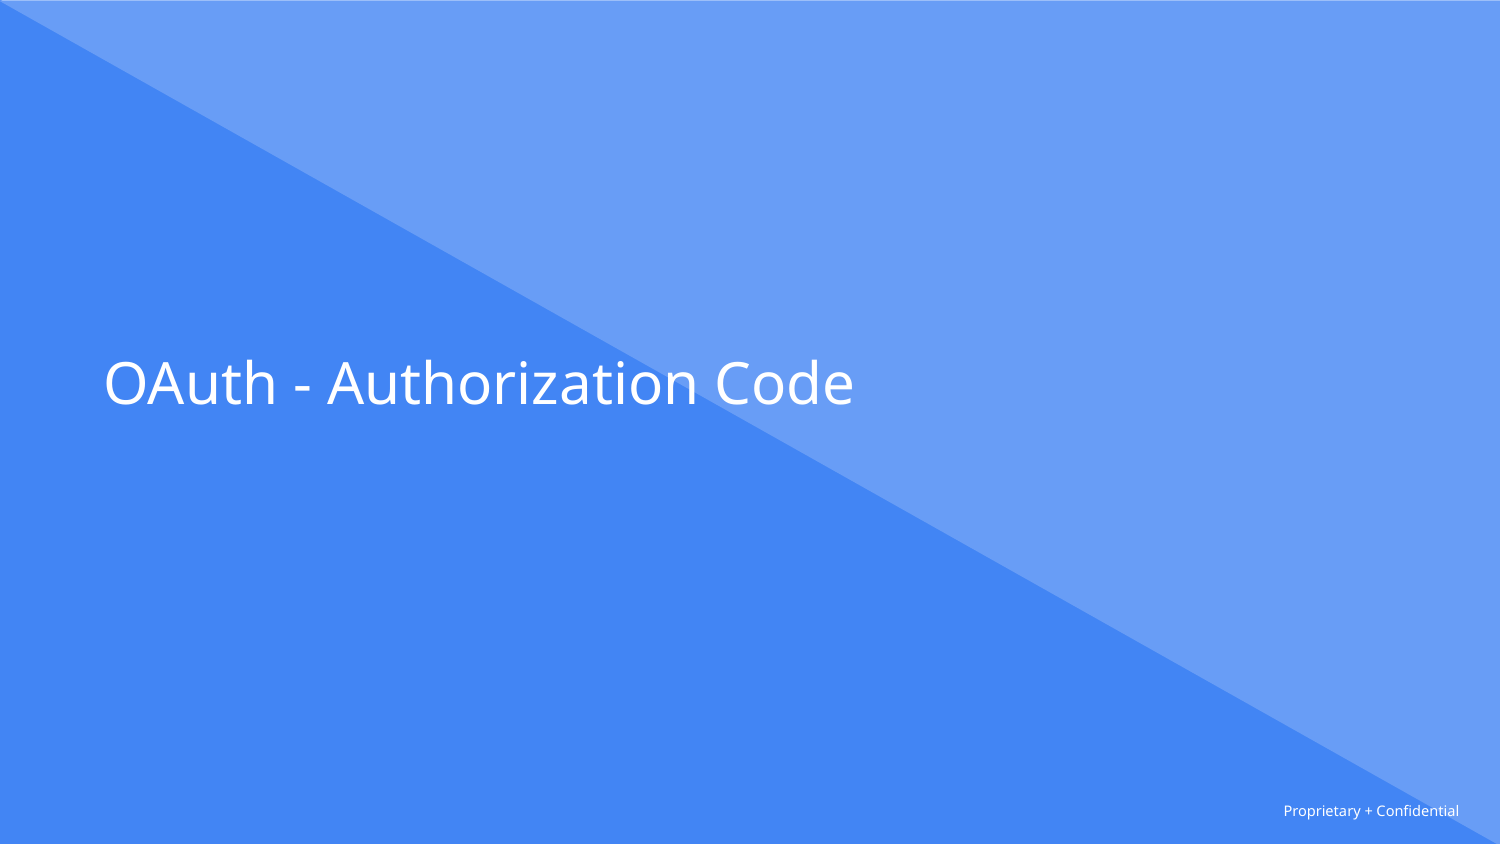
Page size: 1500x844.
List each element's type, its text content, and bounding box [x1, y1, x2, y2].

text_box OAuth - Authorization Code [88, 330, 949, 501]
